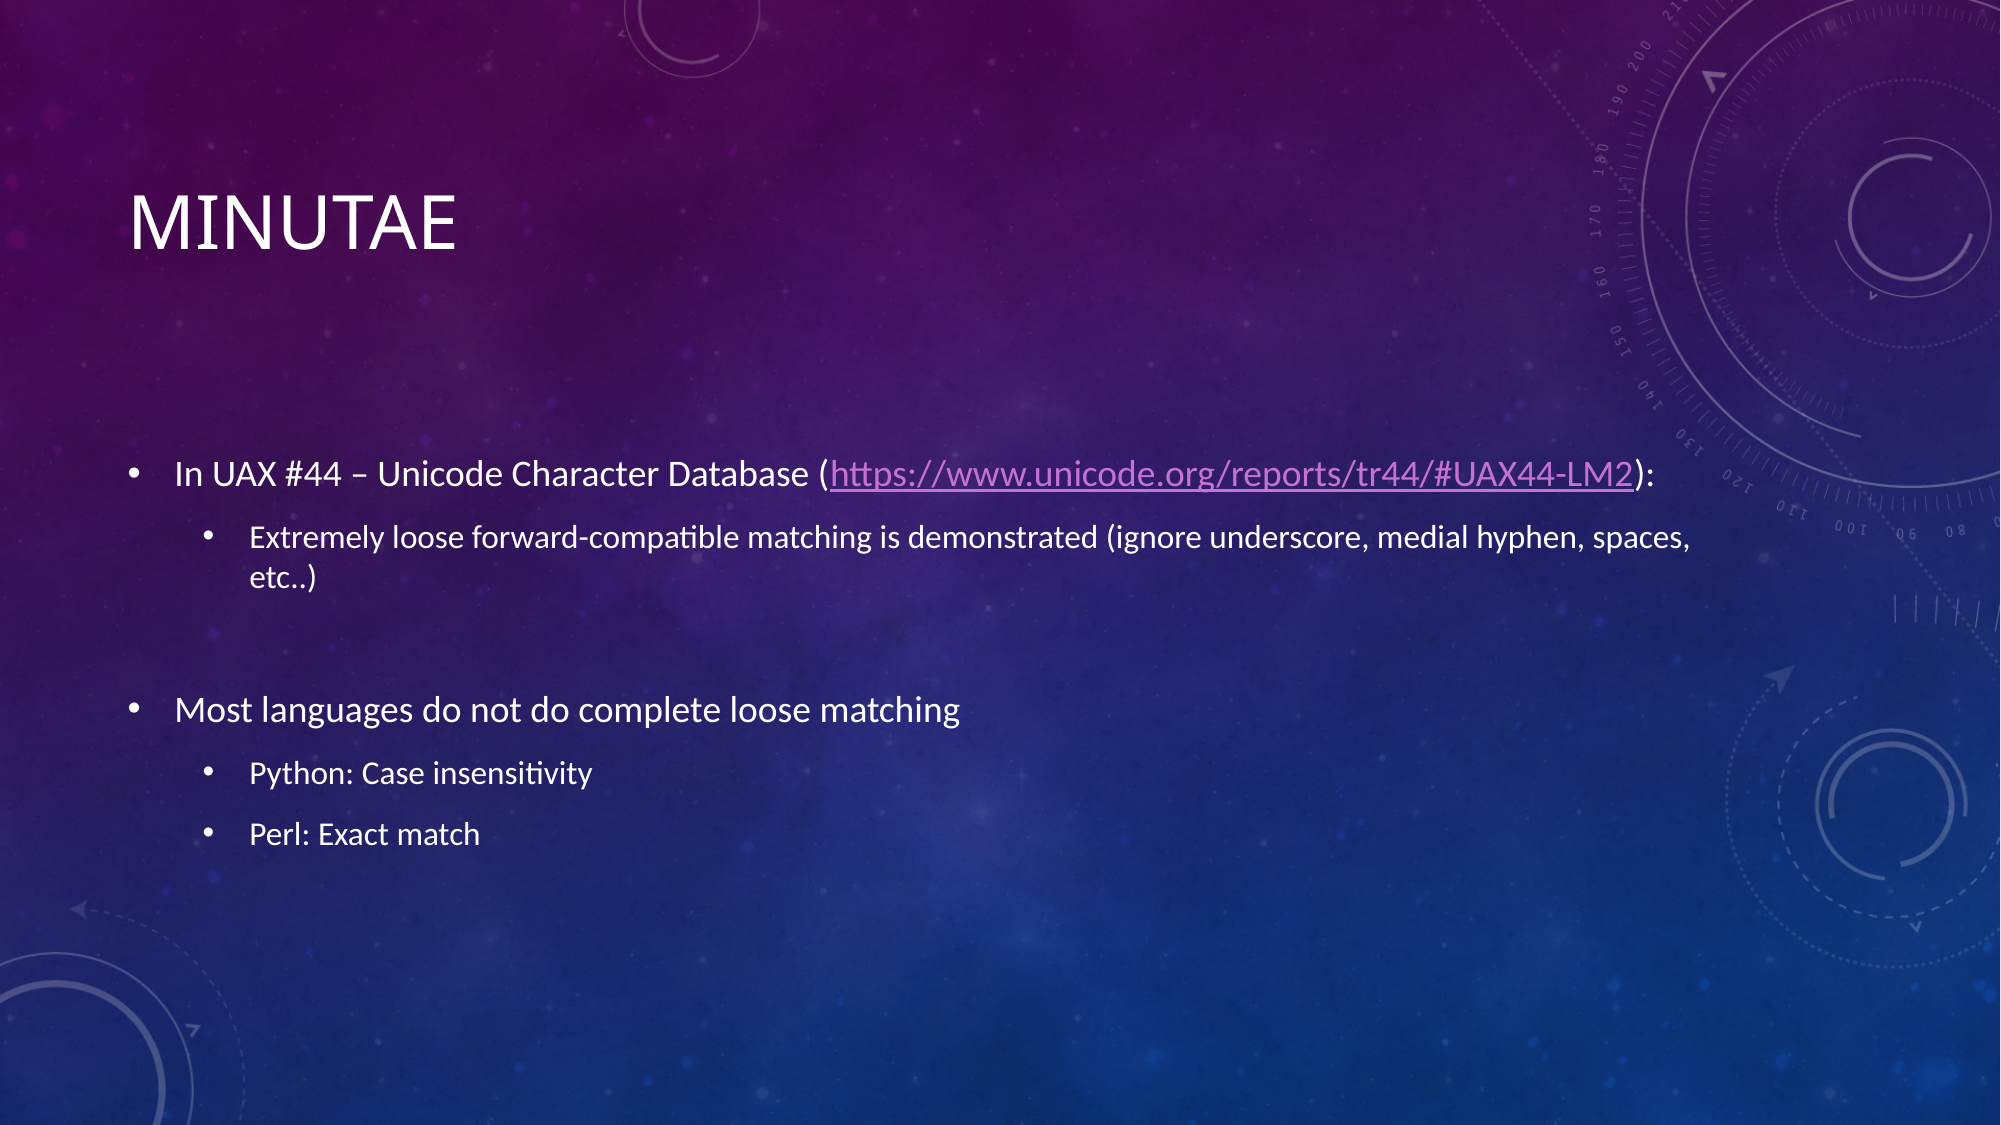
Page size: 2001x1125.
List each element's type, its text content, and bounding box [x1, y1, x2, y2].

list In UAX #44 – Unicode Character Database (https://www.unicode.org/reports/tr44/#UAX44-LM2): Extremely loose forward-compatible matching is demonstrated (ignore underscore, medial hyphen, spaces, etc..) Most languages do not do complete loose matching Python: Case insensitivity Perl: Exact match [112, 351, 1775, 950]
title Minutae [112, 99, 1775, 339]
picture [0, 0, 2001, 1125]
